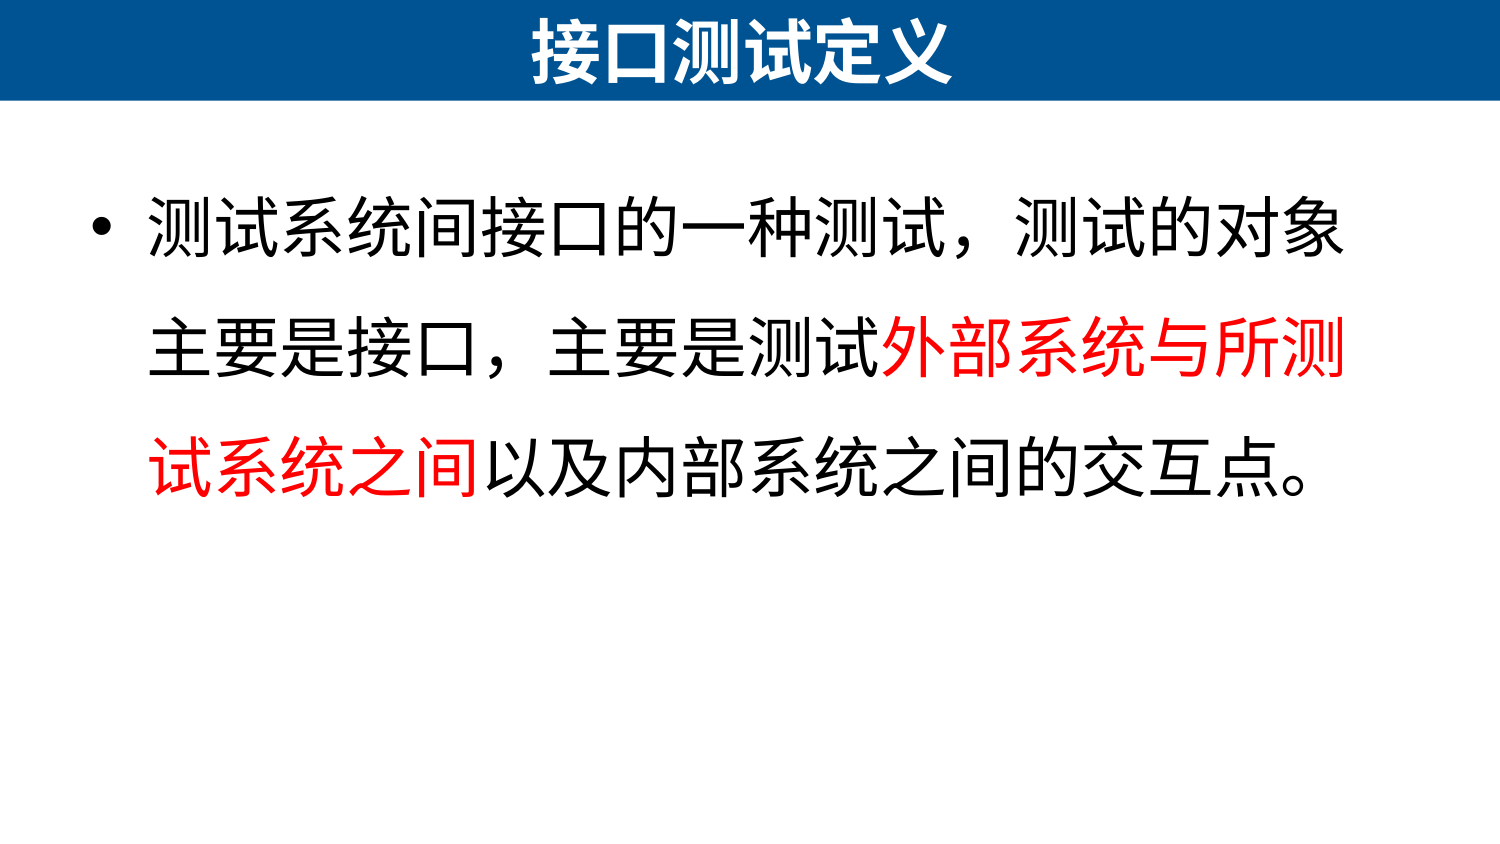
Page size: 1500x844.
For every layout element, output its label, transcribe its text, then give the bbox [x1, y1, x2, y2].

list 测试系统间接口的一种测试，测试的对象主要是接口，主要是测试外部系统与所测试系统之间以及内部系统之间的交互点。 [75, 138, 1426, 696]
title 接口测试定义 [2, 0, 1483, 101]
